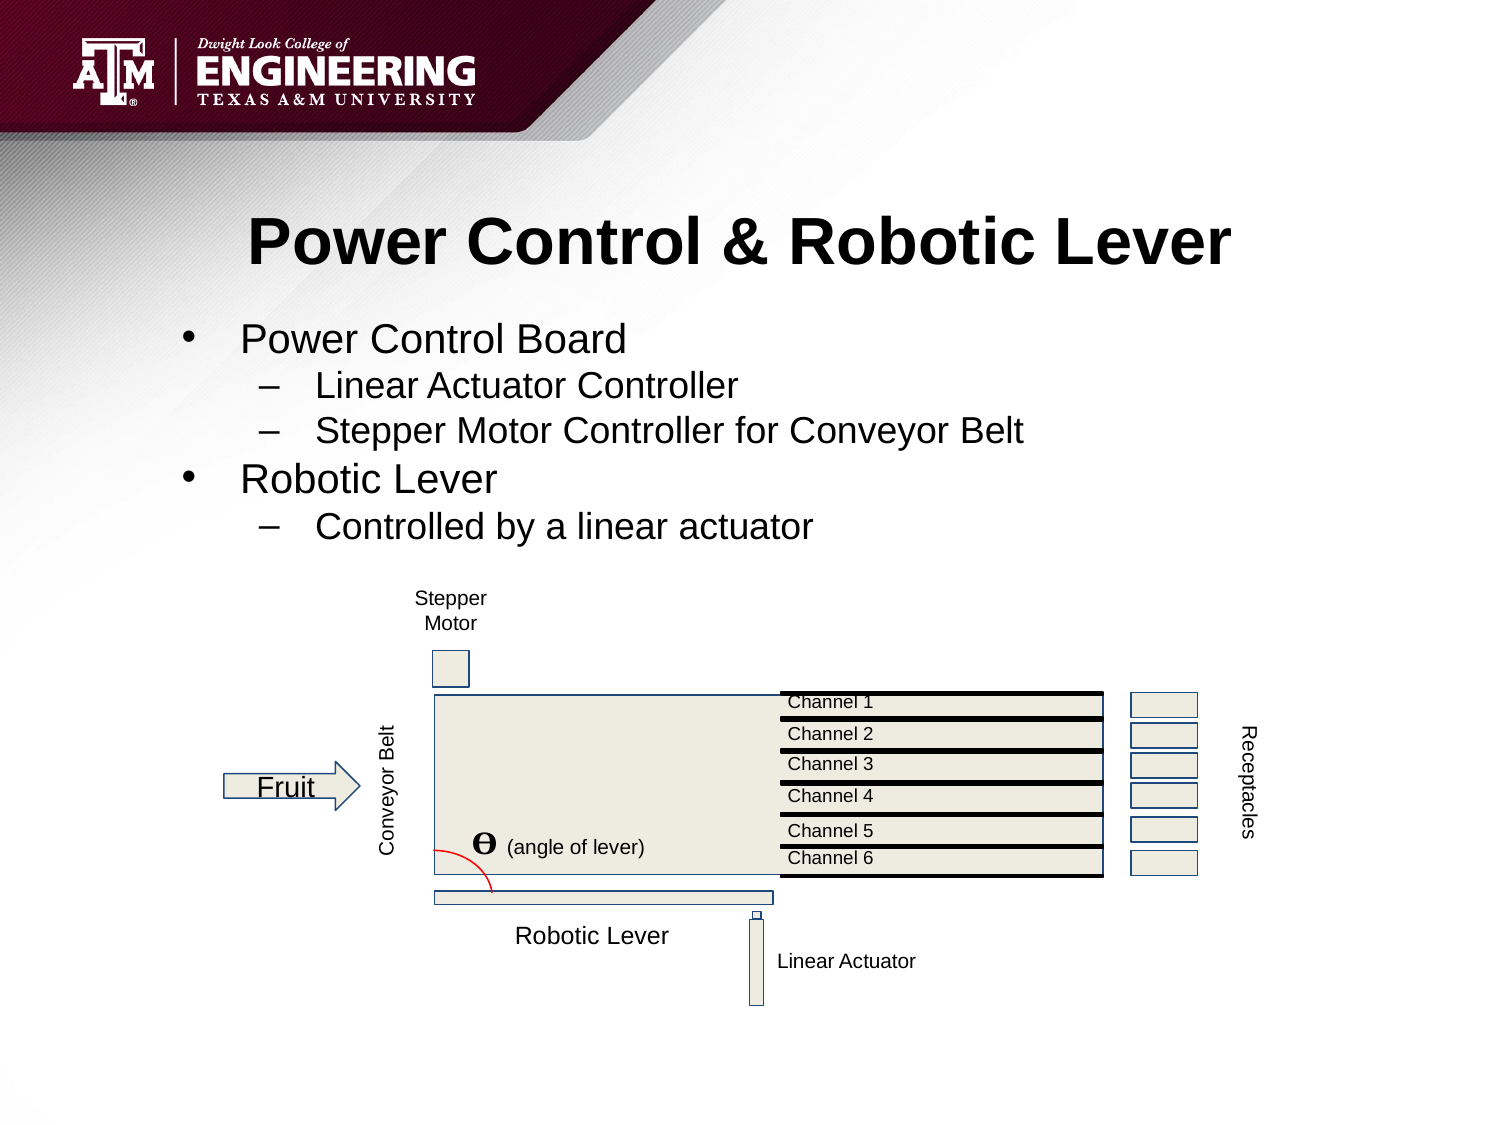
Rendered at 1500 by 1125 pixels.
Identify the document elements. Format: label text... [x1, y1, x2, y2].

title Power Control & Robotic Lever [75, 172, 1425, 303]
list Power Control Board Linear Actuator Controller Stepper Motor Controller for Conveyor Belt Robotic Lever Controlled by a linear actuator [75, 303, 1425, 672]
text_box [223, 569, 1277, 1007]
picture [0, 0, 1500, 1125]
